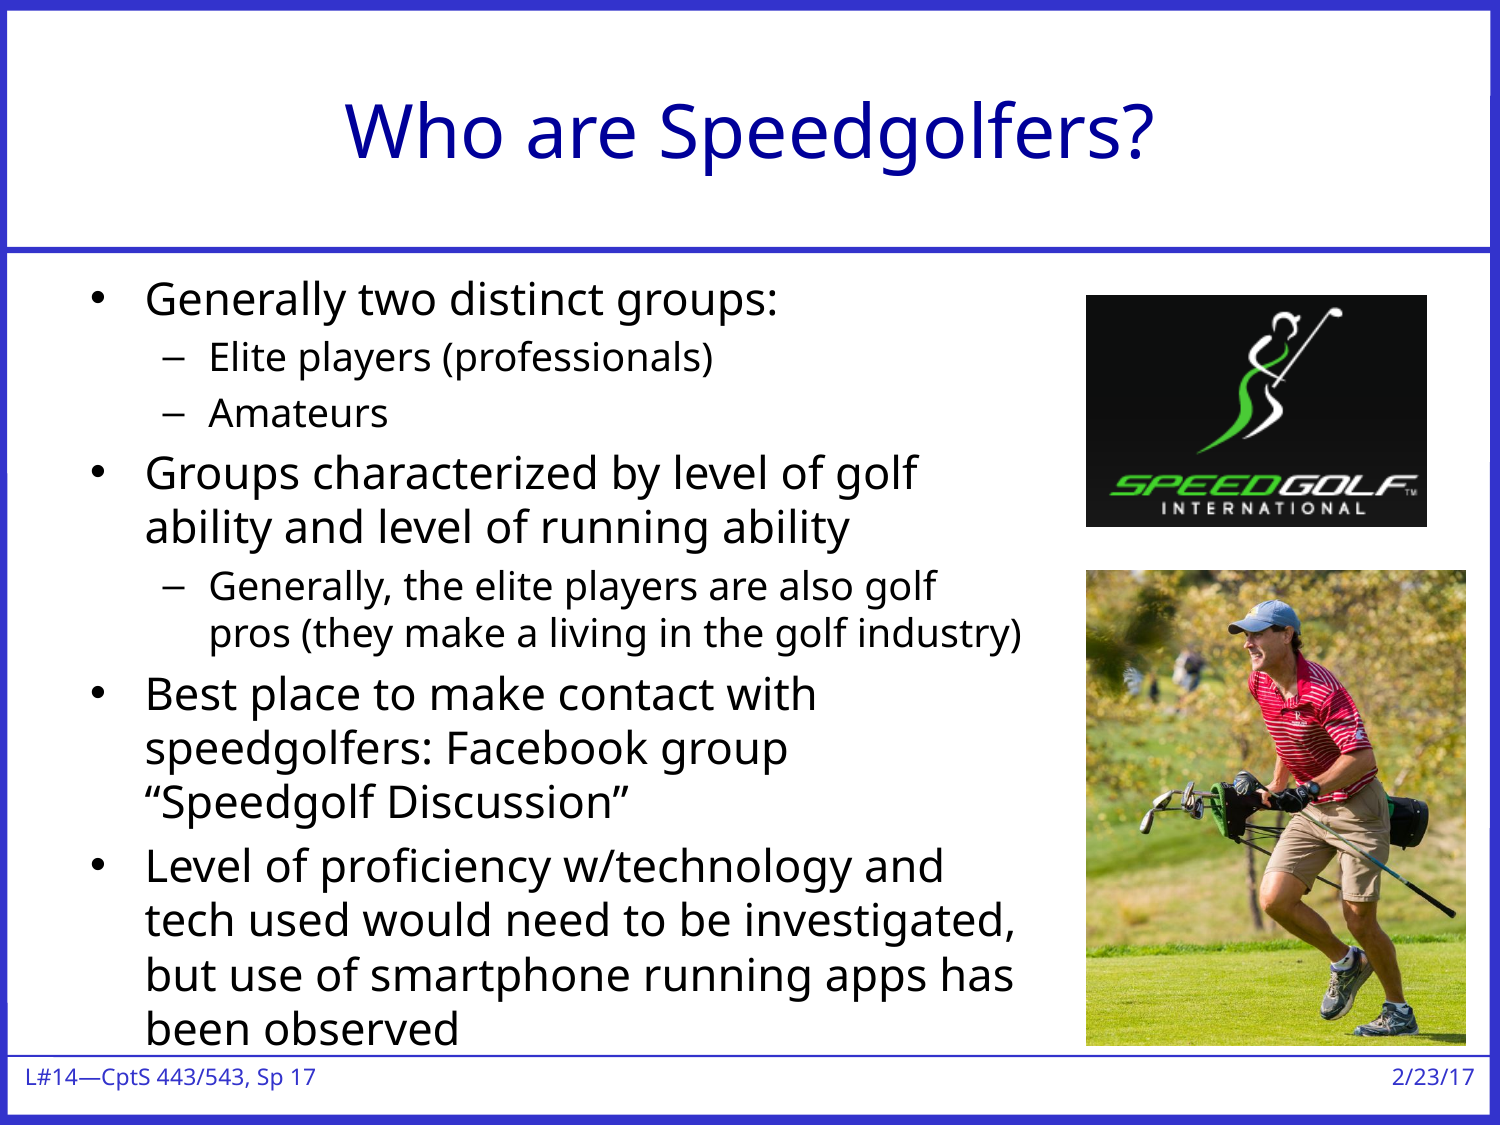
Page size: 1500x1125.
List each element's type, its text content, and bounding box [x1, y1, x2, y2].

title Who are Speedgolfers? [12, 24, 1488, 233]
picture [1085, 295, 1427, 528]
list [1085, 570, 1466, 1046]
text_box Generally two distinct groups: Elite players (professionals) Amateurs Groups characterized by level of golf ability and level of running ability Generally, the elite players are also golf pros (they make a living in the golf industry) Best place to make contact with speedgolfers: Facebook group “Speedgolf Discussion” Level of proficiency w/technology and tech used would need to be investigated, but use of smartphone running apps has been observed [74, 262, 1038, 1075]
